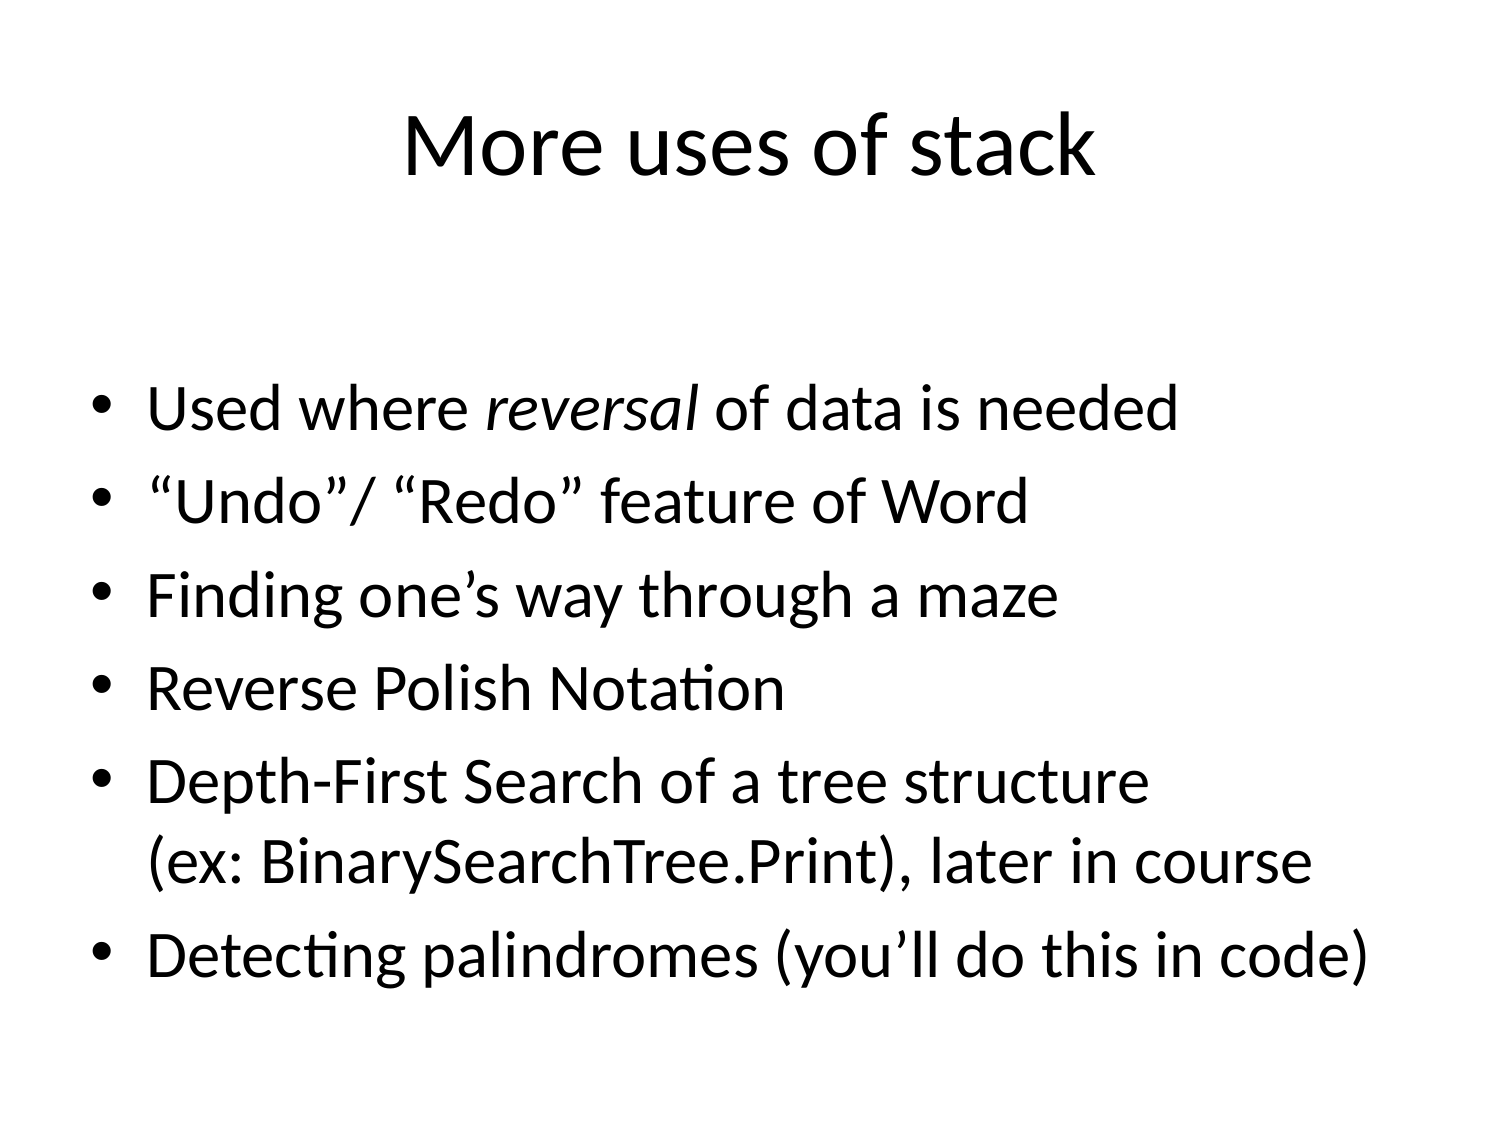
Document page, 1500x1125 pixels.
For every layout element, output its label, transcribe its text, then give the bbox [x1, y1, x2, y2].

title More uses of stack [75, 45, 1425, 233]
list Used where reversal of data is needed “Undo”/ “Redo” feature of Word Finding one’s way through a maze Reverse Polish Notation Depth-First Search of a tree structure (ex: BinarySearchTree.Print), later in course Detecting palindromes (you’ll do this in code) [75, 262, 1425, 1005]
